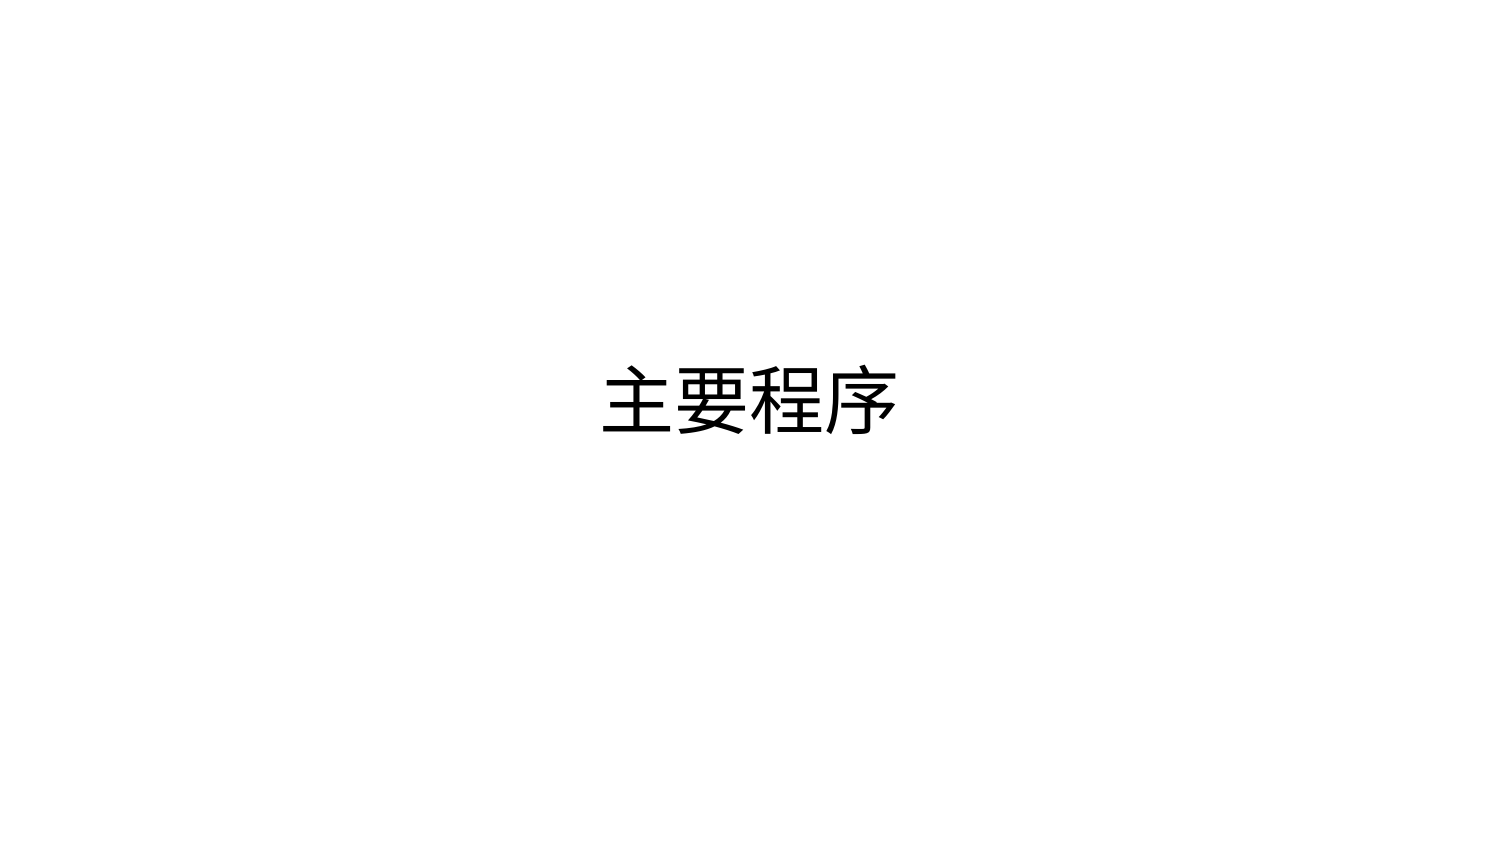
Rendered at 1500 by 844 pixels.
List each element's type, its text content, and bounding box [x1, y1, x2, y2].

text_box 主要程序 [351, 346, 1149, 451]
